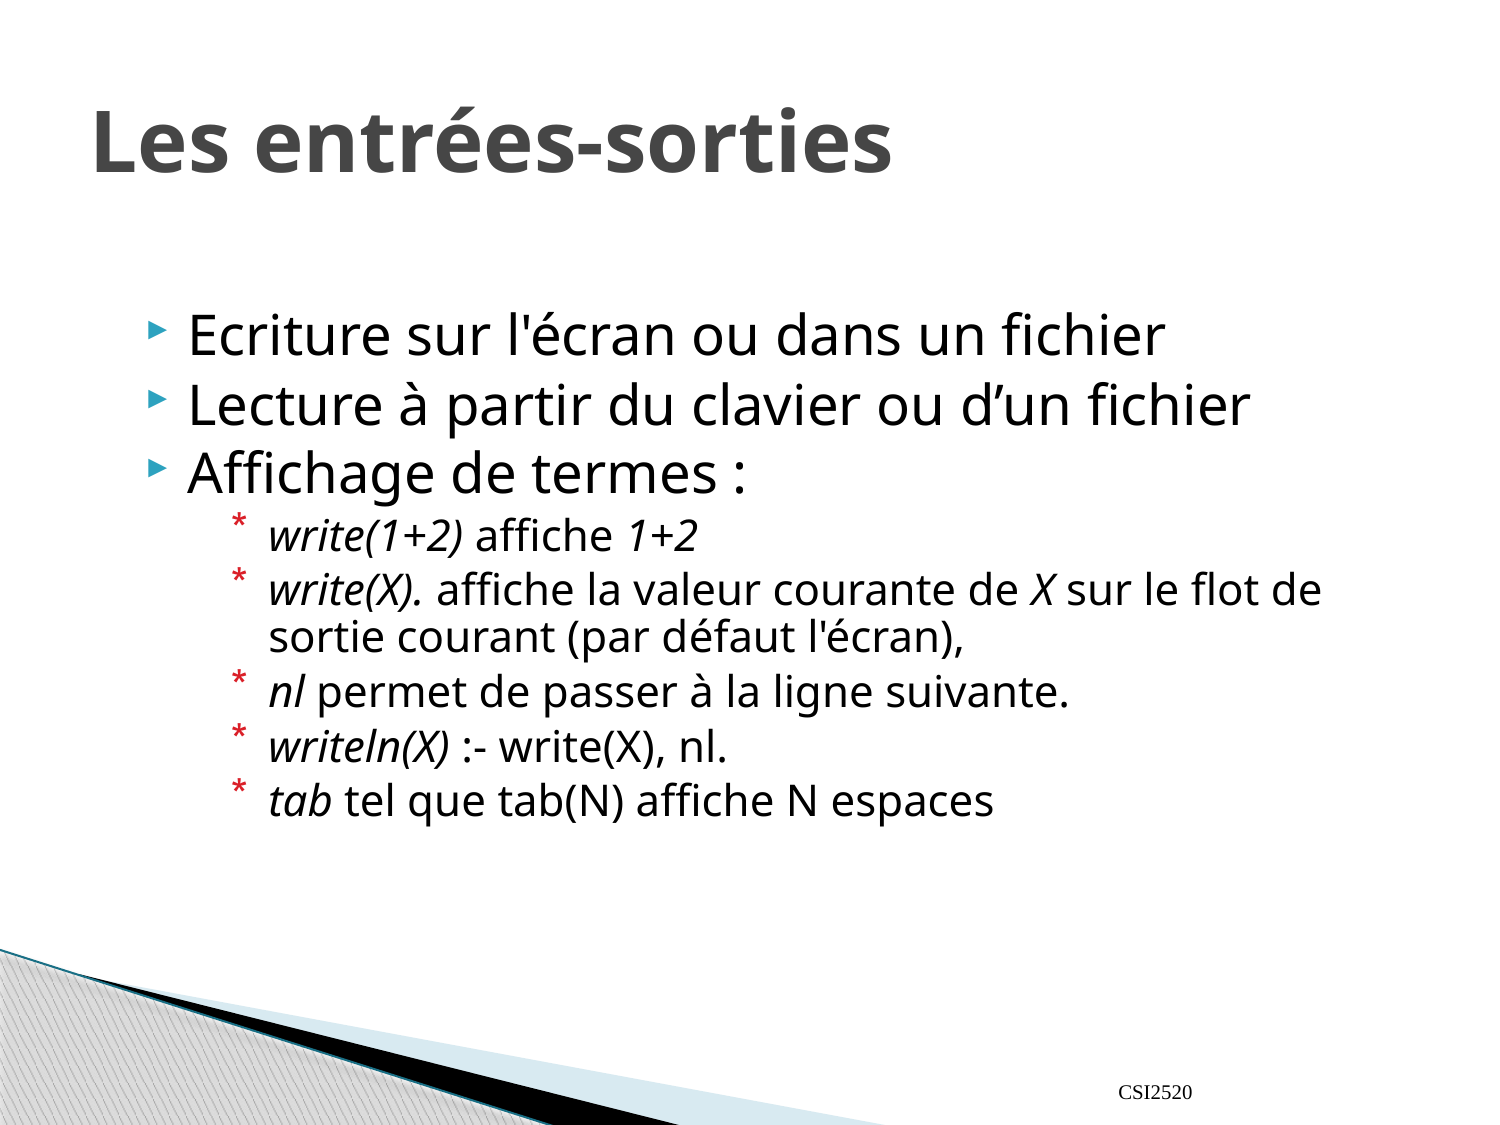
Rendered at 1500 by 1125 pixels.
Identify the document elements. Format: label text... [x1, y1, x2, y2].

list Ecriture sur l'écran ou dans un fichier Lecture à partir du clavier ou d’un fichier Affichage de termes : write(1+2) affiche 1+2 write(X). affiche la valeur courante de X sur le flot de sortie courant (par défaut l'écran), nl permet de passer à la ligne suivante. writeln(X) :- write(X), nl. tab tel que tab(N) affiche N espaces [112, 299, 1388, 988]
slide_number CSI2520 [1103, 1051, 1419, 1112]
title Les entrées-sorties [75, 45, 1425, 233]
